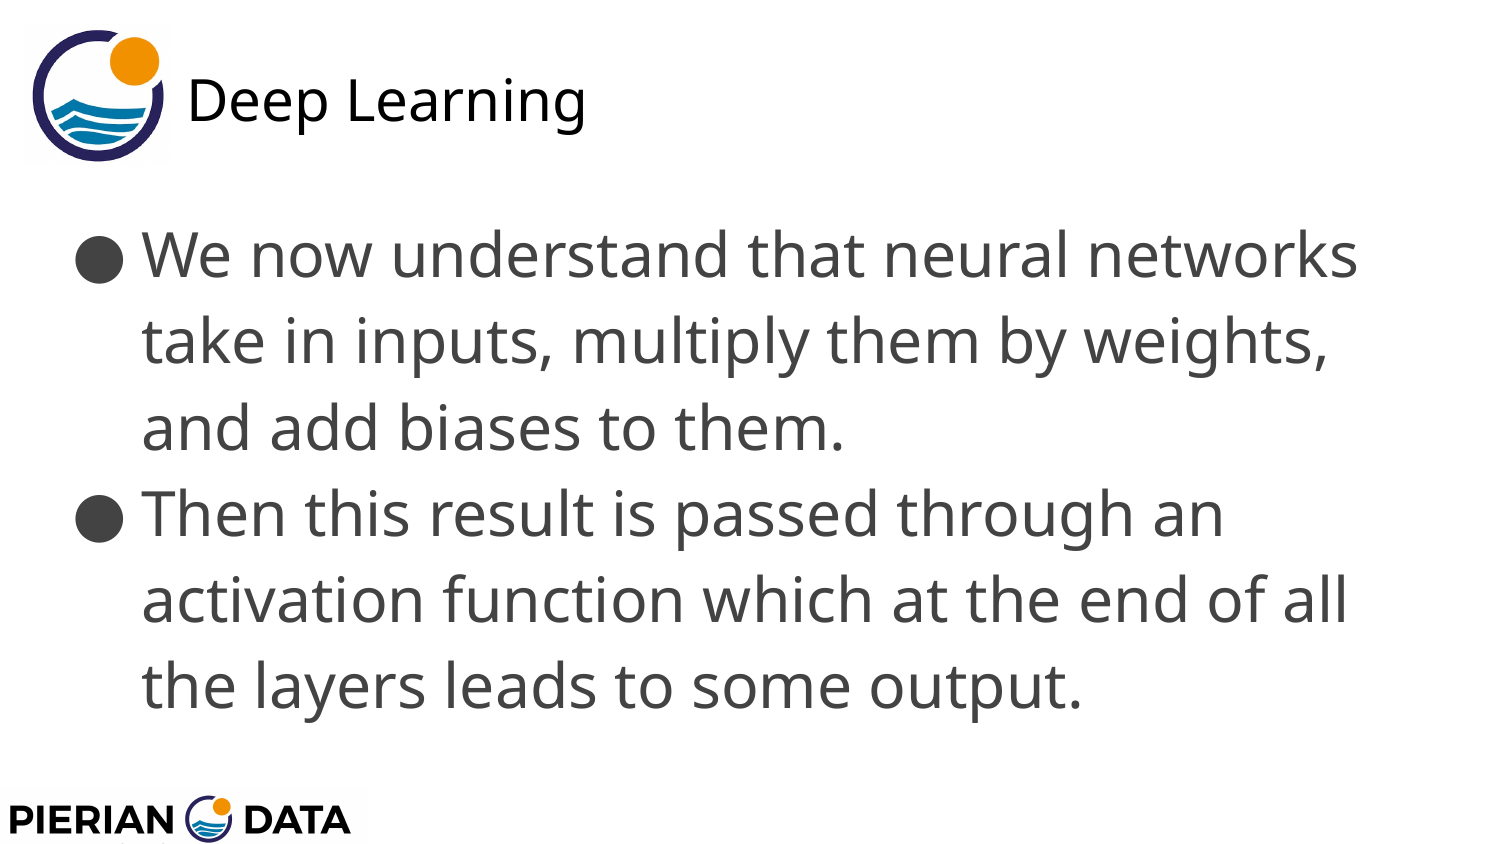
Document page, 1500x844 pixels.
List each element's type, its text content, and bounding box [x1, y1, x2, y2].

picture [0, 787, 368, 844]
list We now understand that neural networks take in inputs, multiply them by weights, and add biases to them. Then this result is passed through an activation function which at the end of all the layers leads to some output. [51, 189, 1449, 750]
picture [24, 24, 172, 167]
title Deep Learning [176, 48, 1449, 143]
